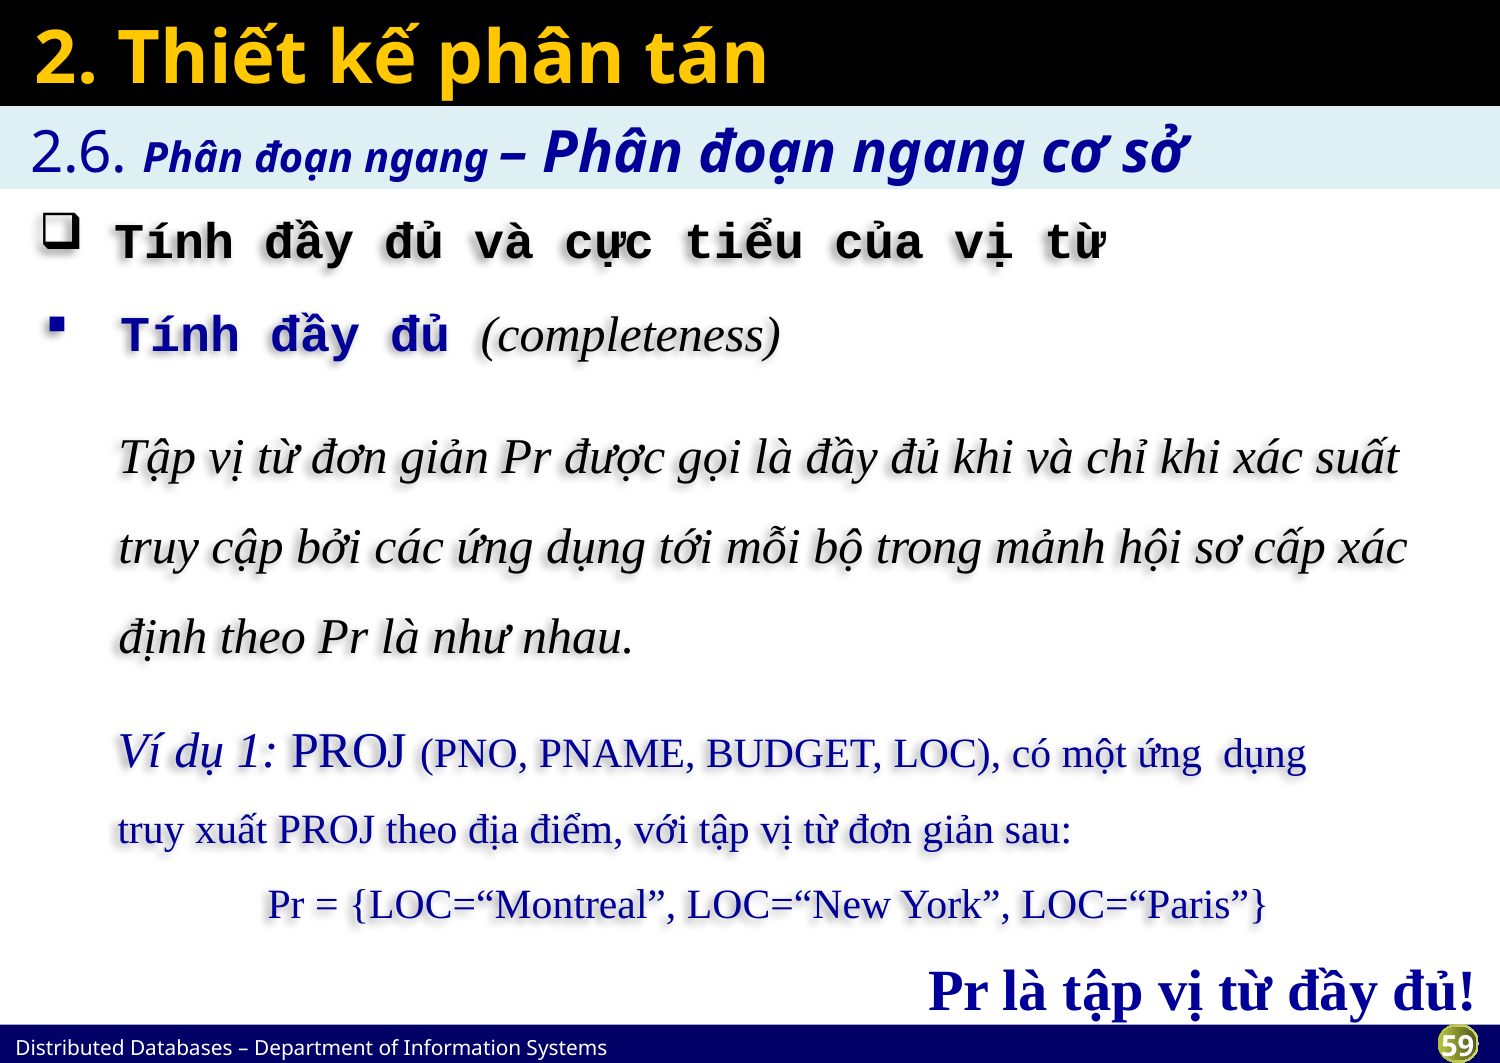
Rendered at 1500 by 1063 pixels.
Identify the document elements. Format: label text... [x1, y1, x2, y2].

text_box Ví dụ 1: PROJ (PNO, PNAME, BUDGET, LOC), có một ứng dụng truy xuất PROJ theo địa điểm, với tập vị từ đơn giản sau: Pr = {LOC=“Montreal”, LOC=“New York”, LOC=“Paris”} [102, 679, 1376, 935]
text_box Tính đầy đủ (completeness) [30, 293, 797, 369]
text_box Tập vị từ đơn giản Pr được gọi là đầy đủ khi và chỉ khi xác suất truy cập bởi các ứng dụng tới mỗi bộ trong mảnh hội sơ cấp xác định theo Pr là như nhau. [103, 386, 1486, 672]
text_box Pr là tập vị từ đầy đủ! [913, 909, 1493, 1030]
list 2.6. Phân đoạn ngang – Phân đoạn ngang cơ sở [0, 106, 1500, 189]
text_box Tính đầy đủ và cực tiểu của vị từ [24, 200, 1120, 276]
title 2. Thiết kế phân tán [19, 1, 1486, 106]
